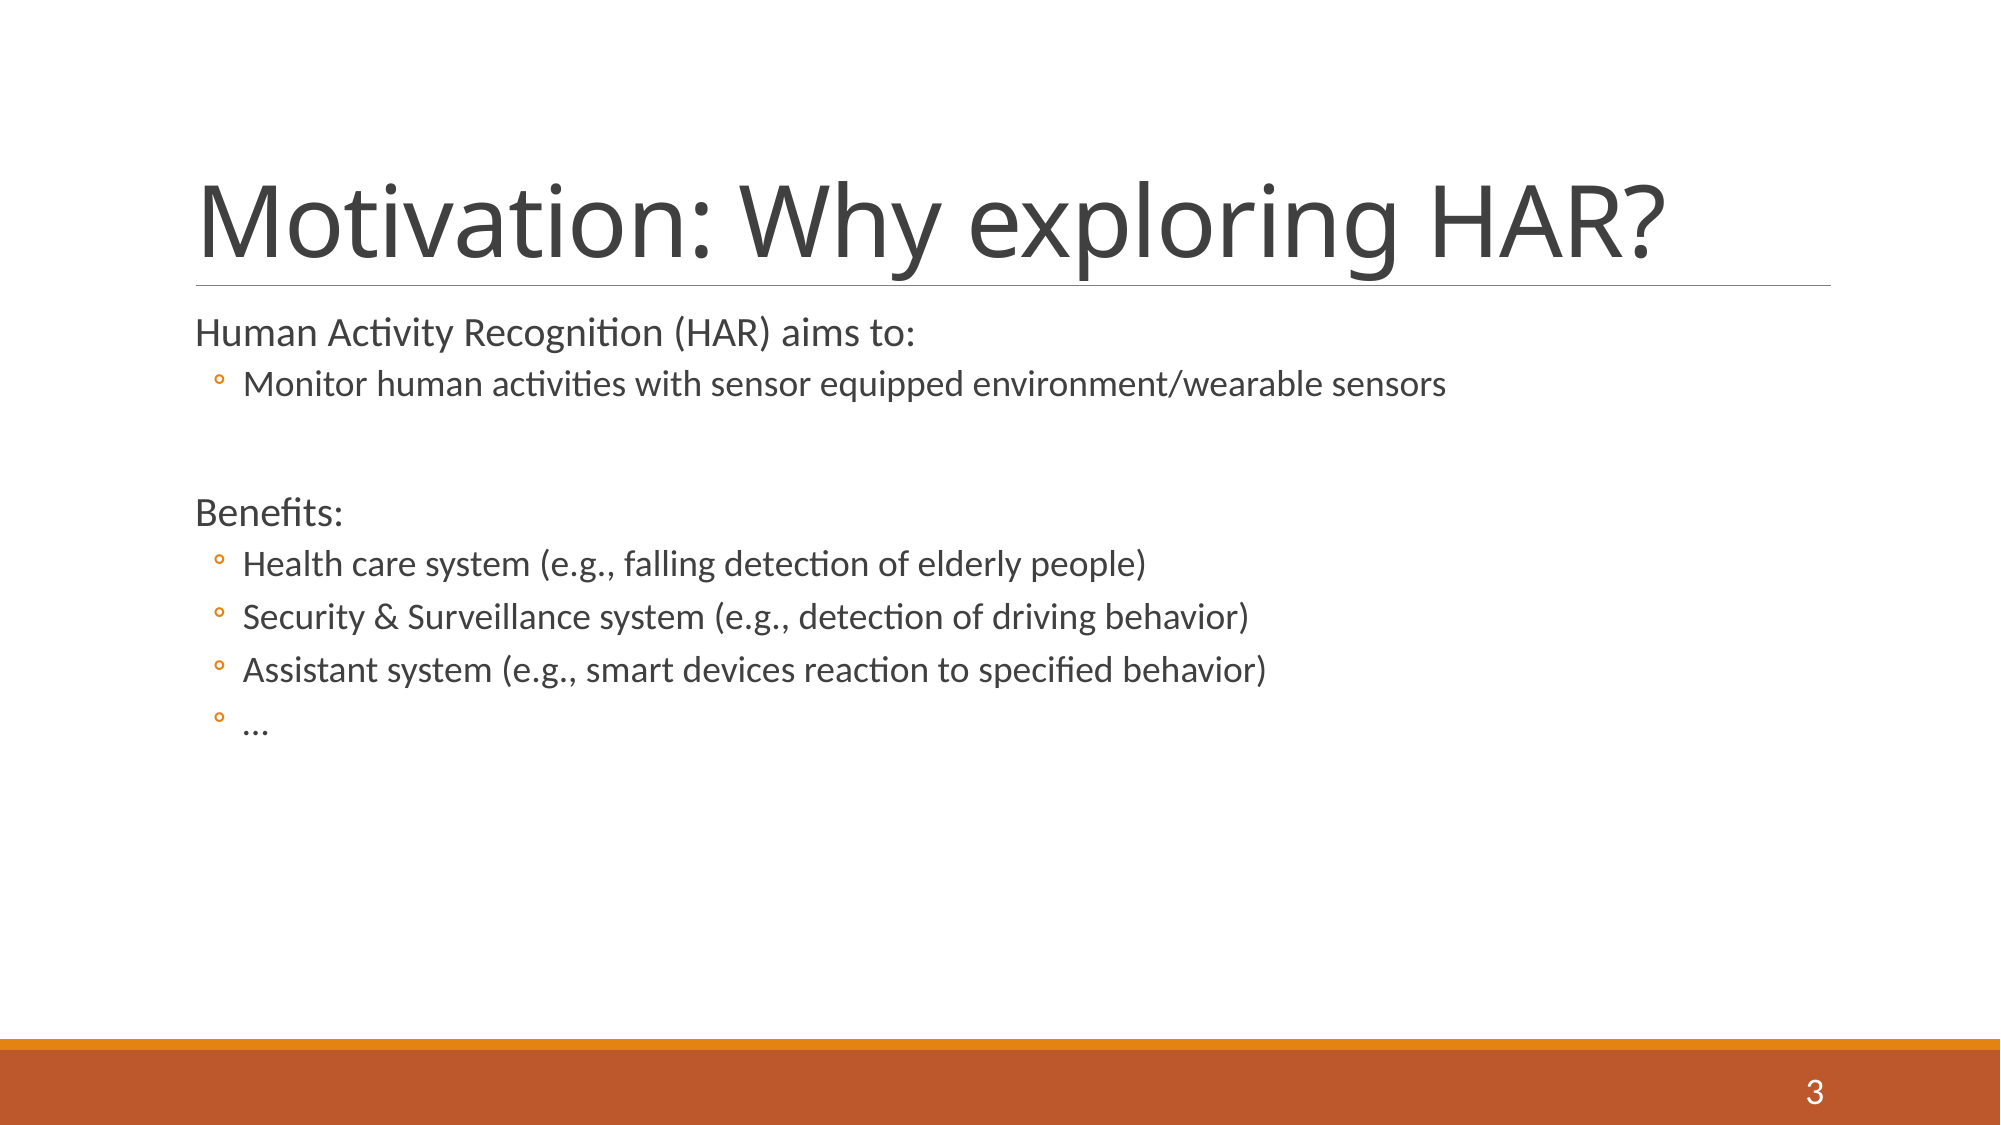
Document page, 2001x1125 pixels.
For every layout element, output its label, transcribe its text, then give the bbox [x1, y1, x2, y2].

list Human Activity Recognition (HAR) aims to: Monitor human activities with sensor equipped environment/wearable sensors Benefits: Health care system (e.g., falling detection of elderly people) Security & Surveillance system (e.g., detection of driving behavior) Assistant system (e.g., smart devices reaction to specified behavior) … [180, 302, 1830, 963]
title Motivation: Why exploring HAR? [180, 47, 1830, 285]
slide_number 3 [1624, 1059, 1840, 1120]
